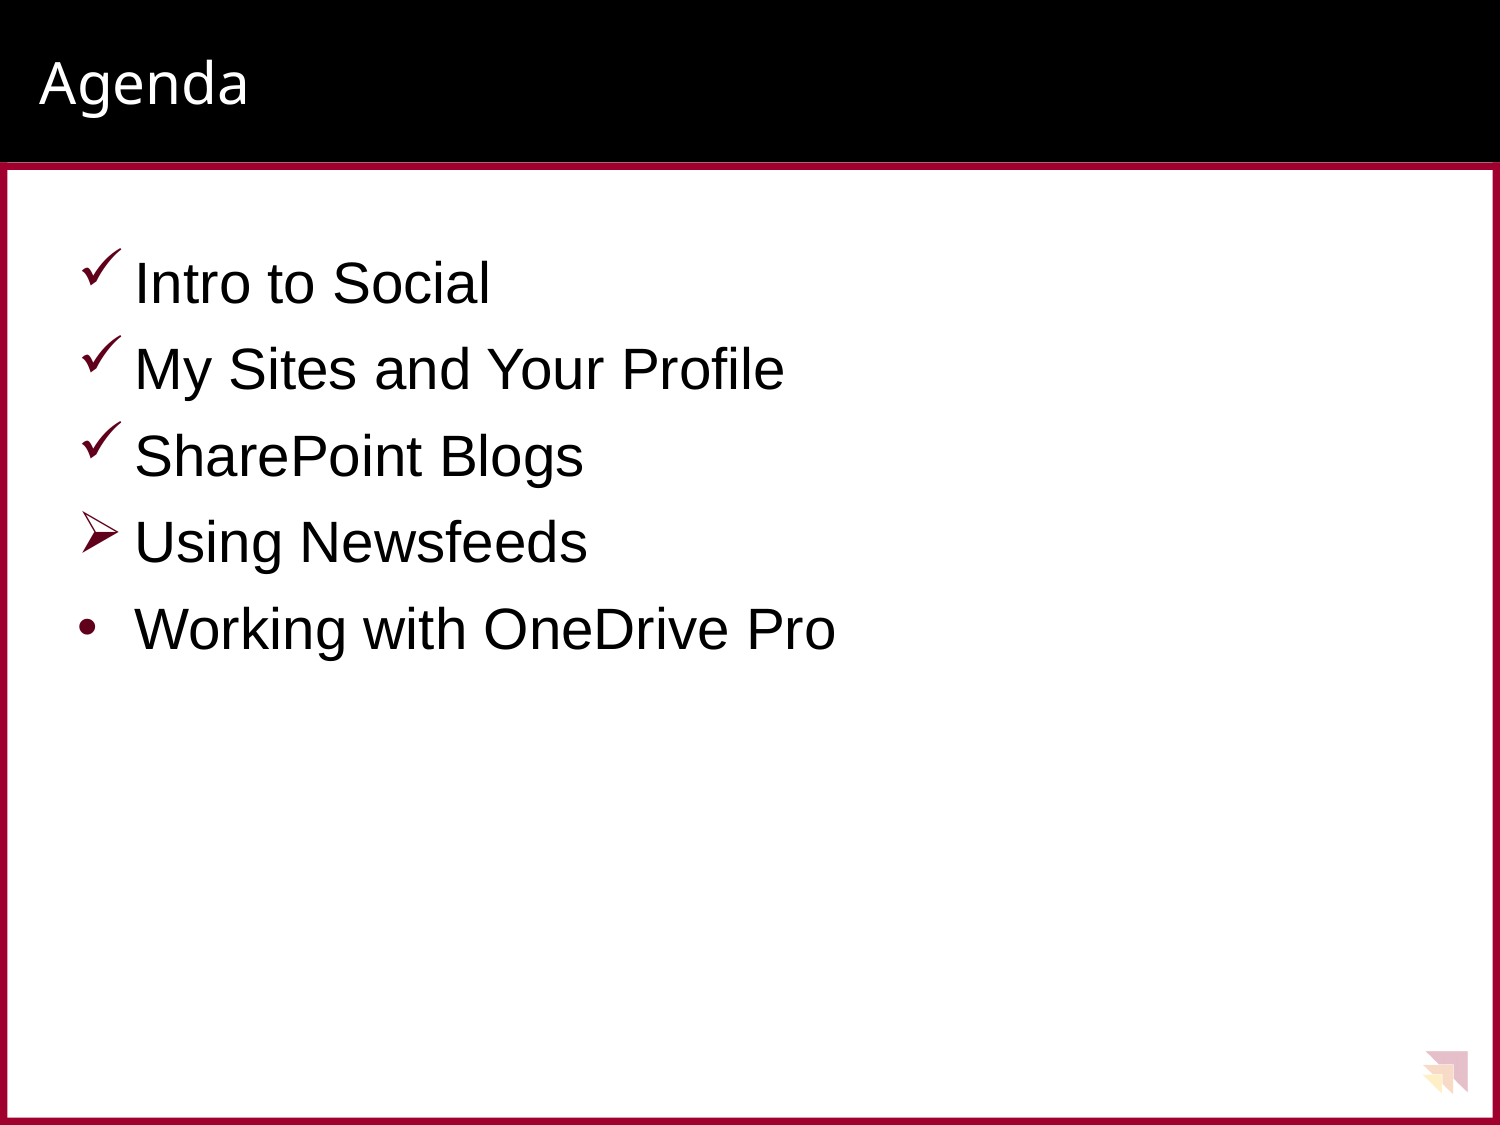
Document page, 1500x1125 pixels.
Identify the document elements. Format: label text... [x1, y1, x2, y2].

title Agenda [24, 12, 1438, 150]
list Intro to Social My Sites and Your Profile SharePoint Blogs Using Newsfeeds Working with OneDrive Pro [62, 237, 1438, 1088]
